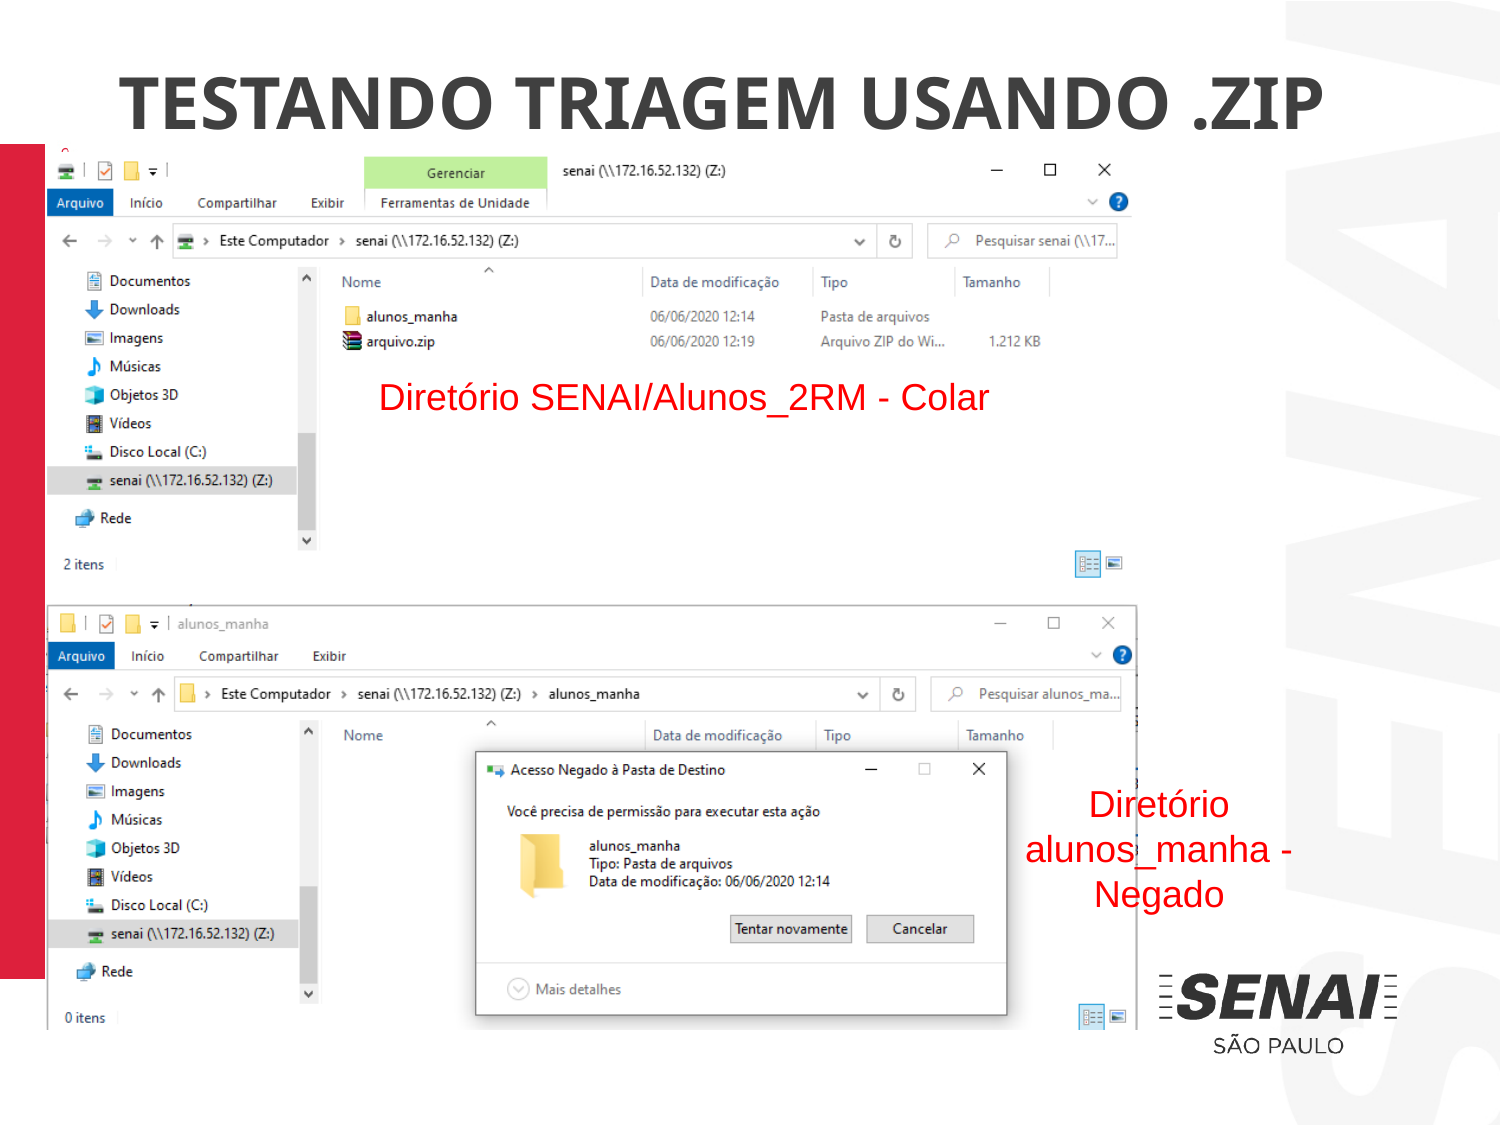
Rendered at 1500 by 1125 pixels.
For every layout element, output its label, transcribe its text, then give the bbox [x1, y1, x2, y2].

list TESTANDO TRIAGEM USANDO .ZIP [103, 59, 1441, 153]
text_box Diretório alunos_manha - Negado [1138, 772, 1368, 923]
picture [0, 0, 1500, 1125]
